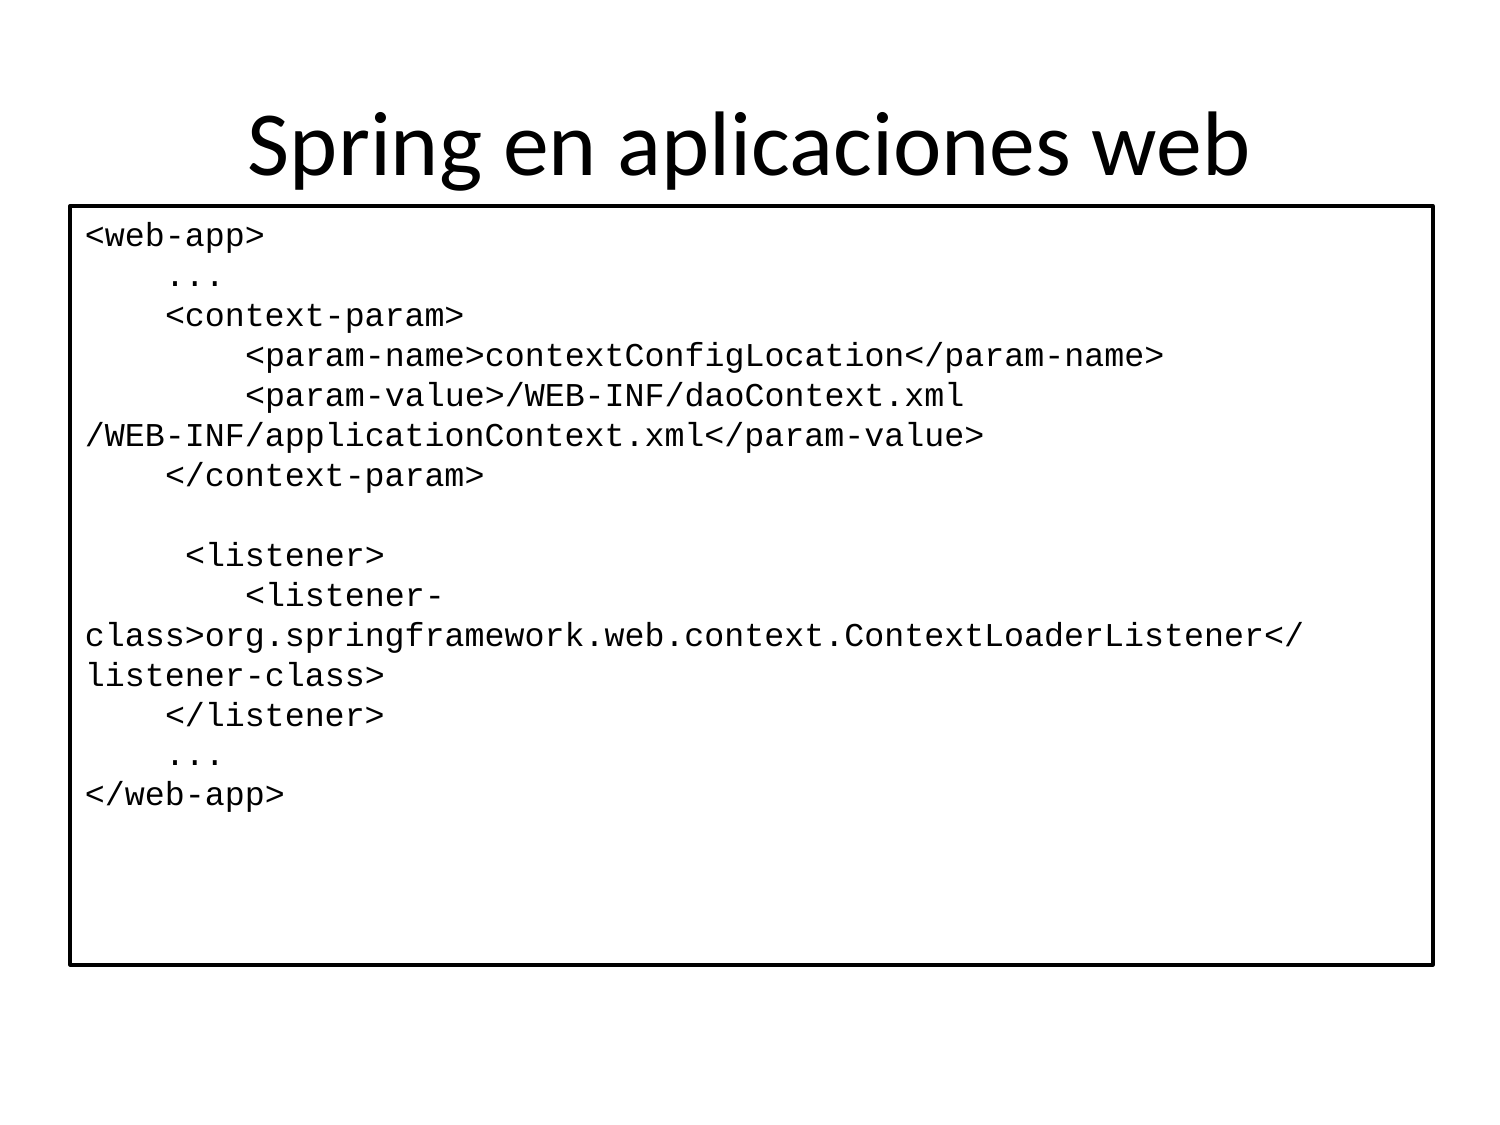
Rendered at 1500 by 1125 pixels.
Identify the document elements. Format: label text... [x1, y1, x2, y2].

title Spring en aplicaciones web [75, 45, 1425, 204]
text_box <web-app> ... <context-param> <param-name>contextConfigLocation</param-name> <param-value>/WEB-INF/daoContext.xml /WEB-INF/applicationContext.xml</param-value> </context-param> <listener> <listener-class>org.springframework.web.context.ContextLoaderListener</listener-class> </listener> ... </web-app> [68, 204, 1435, 967]
